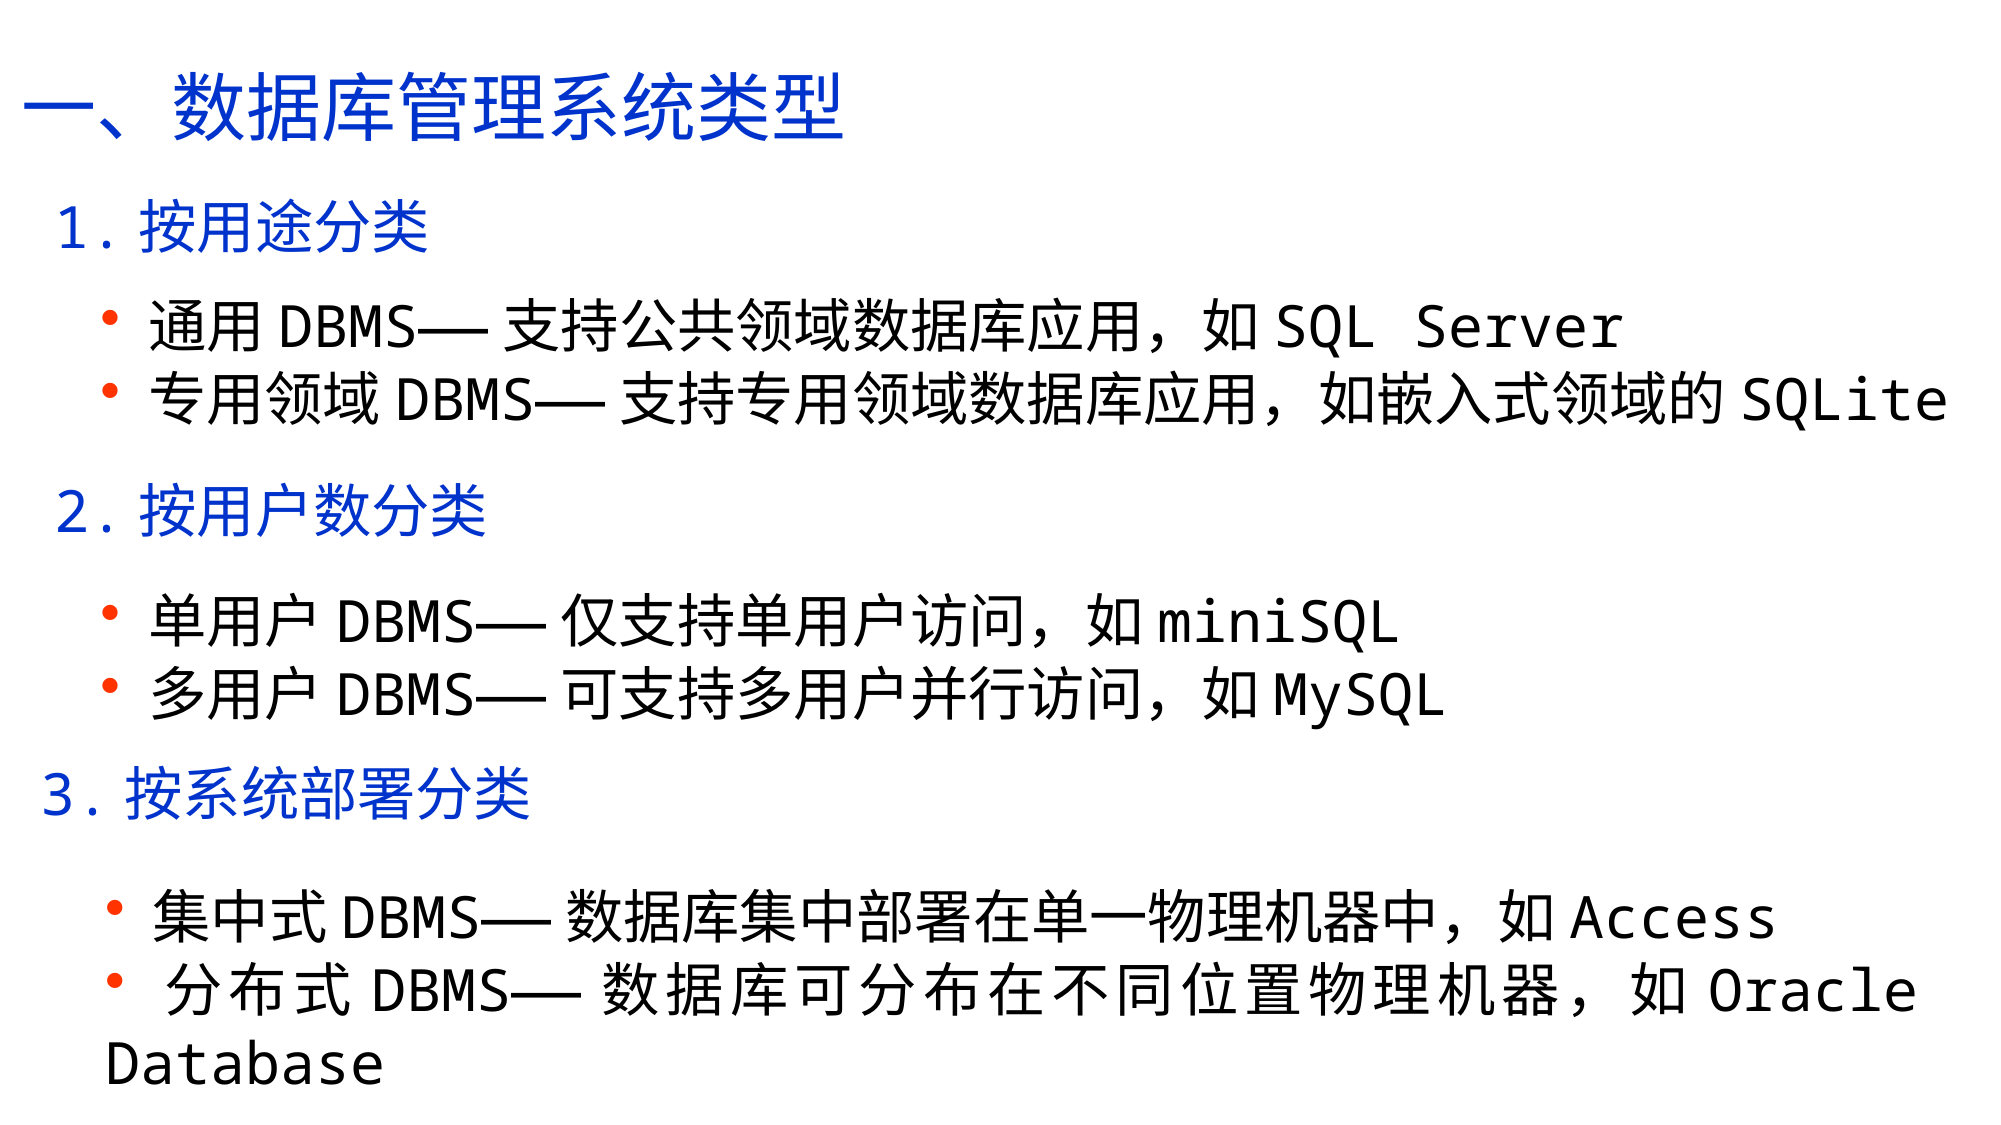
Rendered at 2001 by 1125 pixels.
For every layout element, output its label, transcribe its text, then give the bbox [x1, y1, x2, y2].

text_box 3.按系统部署分类 [28, 751, 808, 834]
text_box 1.按用途分类 [42, 184, 822, 267]
text_box 单用户DBMS——仅支持单用户访问，如miniSQL 多用户DBMS——可支持多用户并行访问，如MySQL [85, 574, 1786, 735]
text_box 2.按用户数分类 [42, 467, 822, 550]
text_box 集中式DBMS——数据库集中部署在单一物理机器中，如Access 分布式DBMS——数据库可分布在不同位置物理机器，如Oracle Database [90, 869, 1933, 1104]
text_box 一、数据库管理系统类型 [9, 54, 1102, 157]
text_box 通用DBMS——支持公共领域数据库应用，如SQL Server 专用领域DBMS——支持专用领域数据库应用，如嵌入式领域的SQLite [85, 278, 1981, 440]
